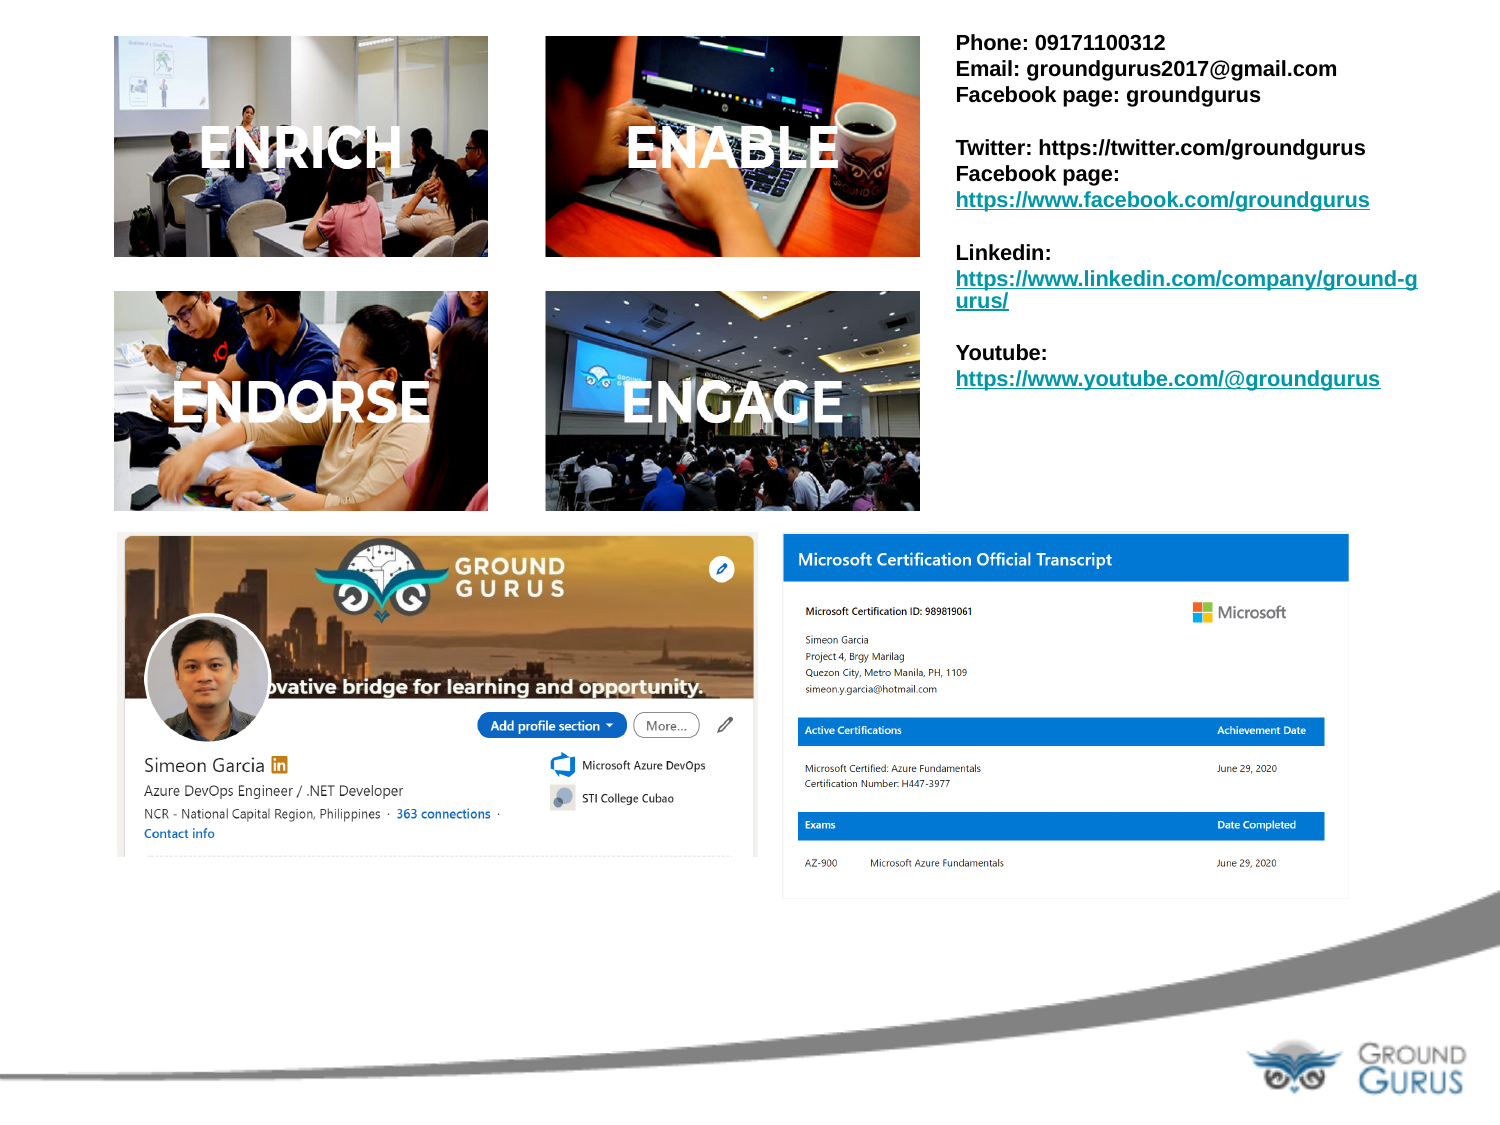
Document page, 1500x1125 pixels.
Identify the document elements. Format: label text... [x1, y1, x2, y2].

text_box Phone: 09171100312 Email: groundgurus2017@gmail.com Facebook page: groundgurus Twitter: https://twitter.com/groundgurus Facebook page: https://www.facebook.com/groundgurus Linkedin: https://www.linkedin.com/company/ground-gurus/ Youtube: https://www.youtube.com/@groundgurus [940, 21, 1440, 403]
picture [0, 0, 1500, 1125]
